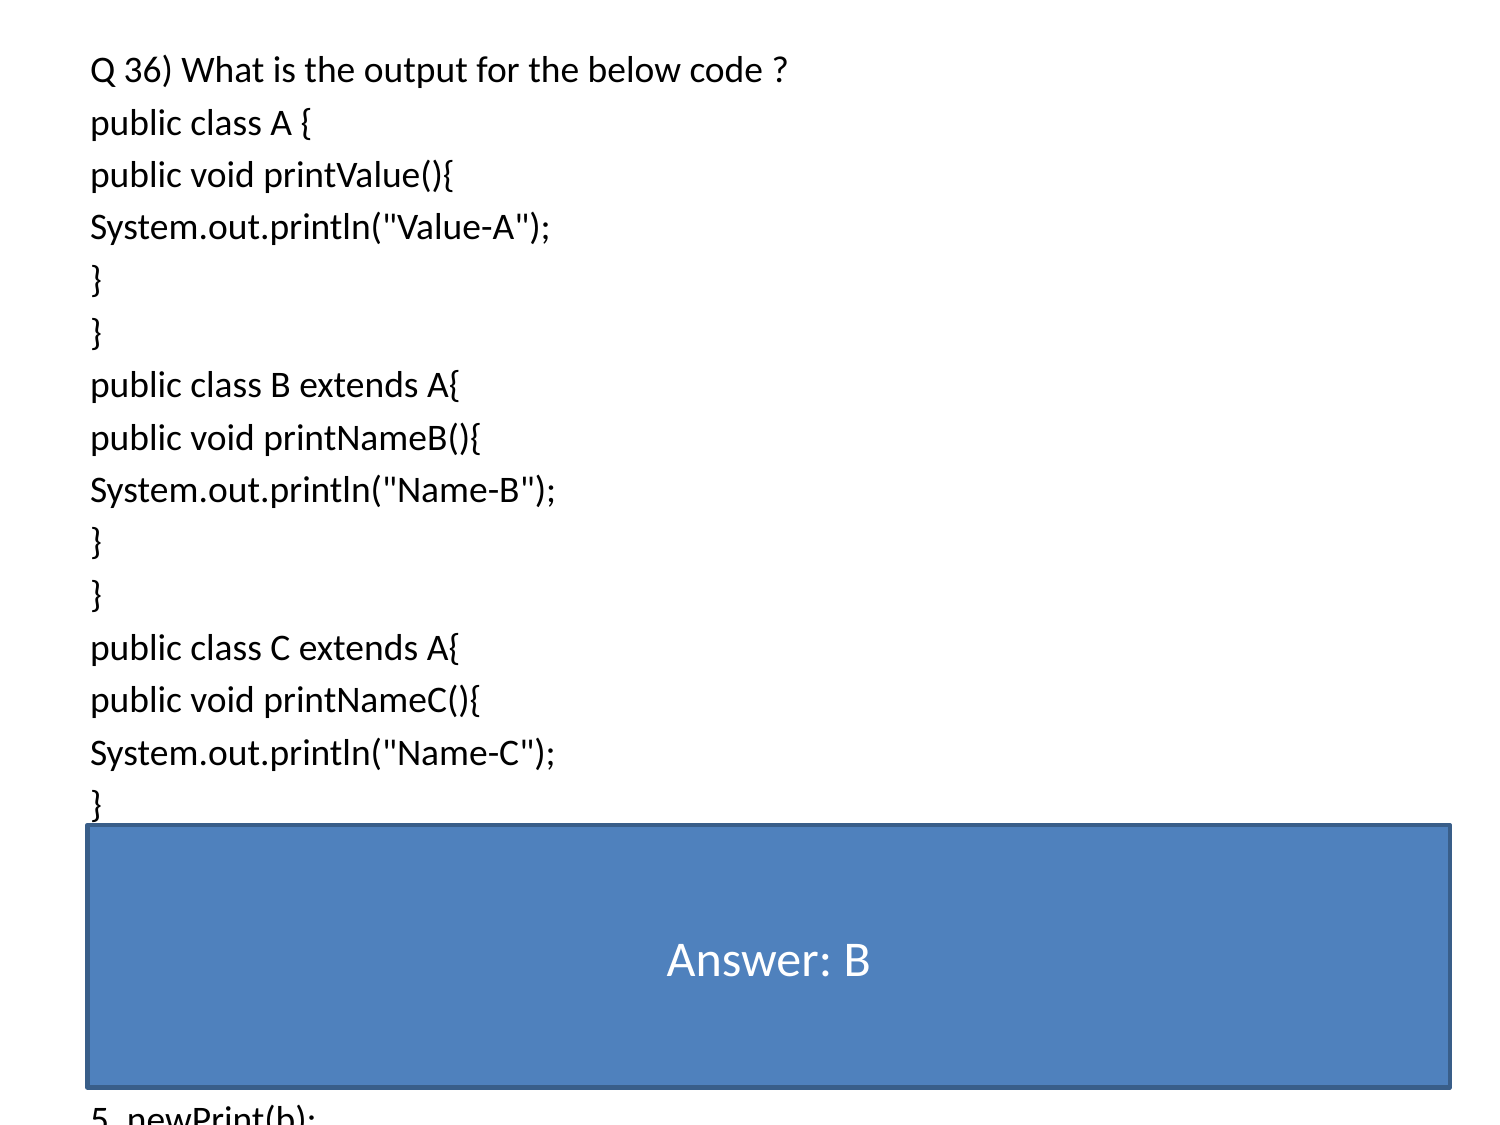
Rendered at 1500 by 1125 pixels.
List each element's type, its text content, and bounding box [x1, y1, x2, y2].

text_box Answer: B [87, 825, 1450, 1088]
list Q 36) What is the output for the below code ? public class A { public void printValue(){ System.out.println("Value-A"); } } public class B extends A{ public void printNameB(){ System.out.println("Name-B"); } } public class C extends A{ public void printNameC(){ System.out.println("Name-C"); } } 1. public class Test{ 2. public static void main (String[] args) { 3. B b = new B(); 4. C c = new C(); 5. newPrint(b); 6. newPrint(c); 7. } 8. public static void newPrint(A a){ 9. a.printValue(); 10. } 11. } A.Value-A Name-B B.Value-A Value-A C.Value-A Name-C D.Name-B Name-C [75, 37, 1425, 1088]
